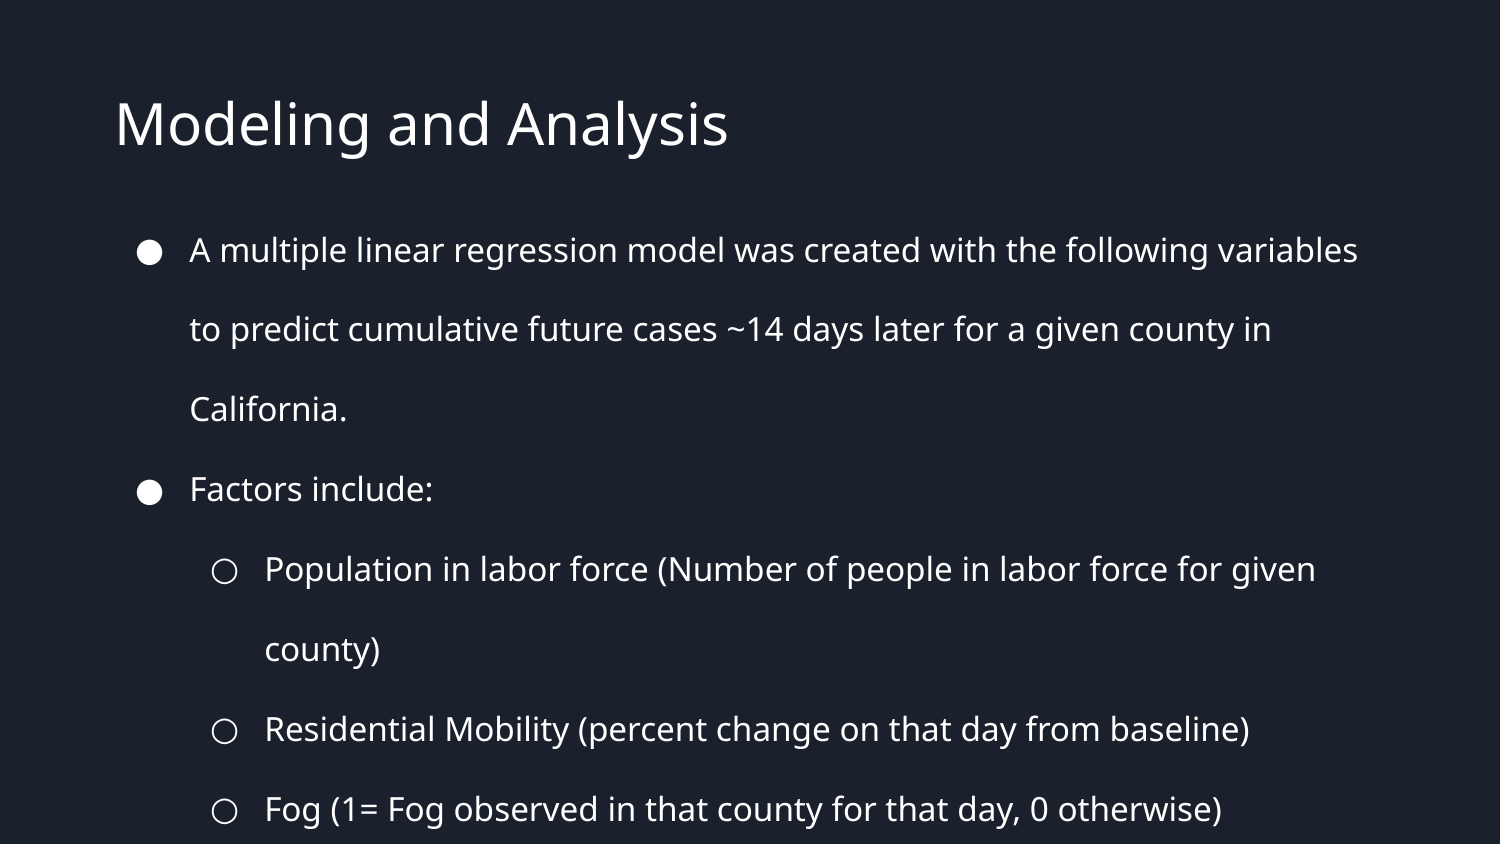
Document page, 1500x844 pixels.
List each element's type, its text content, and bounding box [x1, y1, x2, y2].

list A multiple linear regression model was created with the following variables to predict cumulative future cases ~14 days later for a given county in California. Factors include: Population in labor force (Number of people in labor force for given county) Residential Mobility (percent change on that day from baseline) Fog (1= Fog observed in that county for that day, 0 otherwise) Rain (1= Rain observed in that county for that day, 0 otherwise) Dewpoint (Recorded dew point in that county during that day) [103, 183, 1397, 719]
title Modeling and Analysis [103, 44, 1397, 183]
